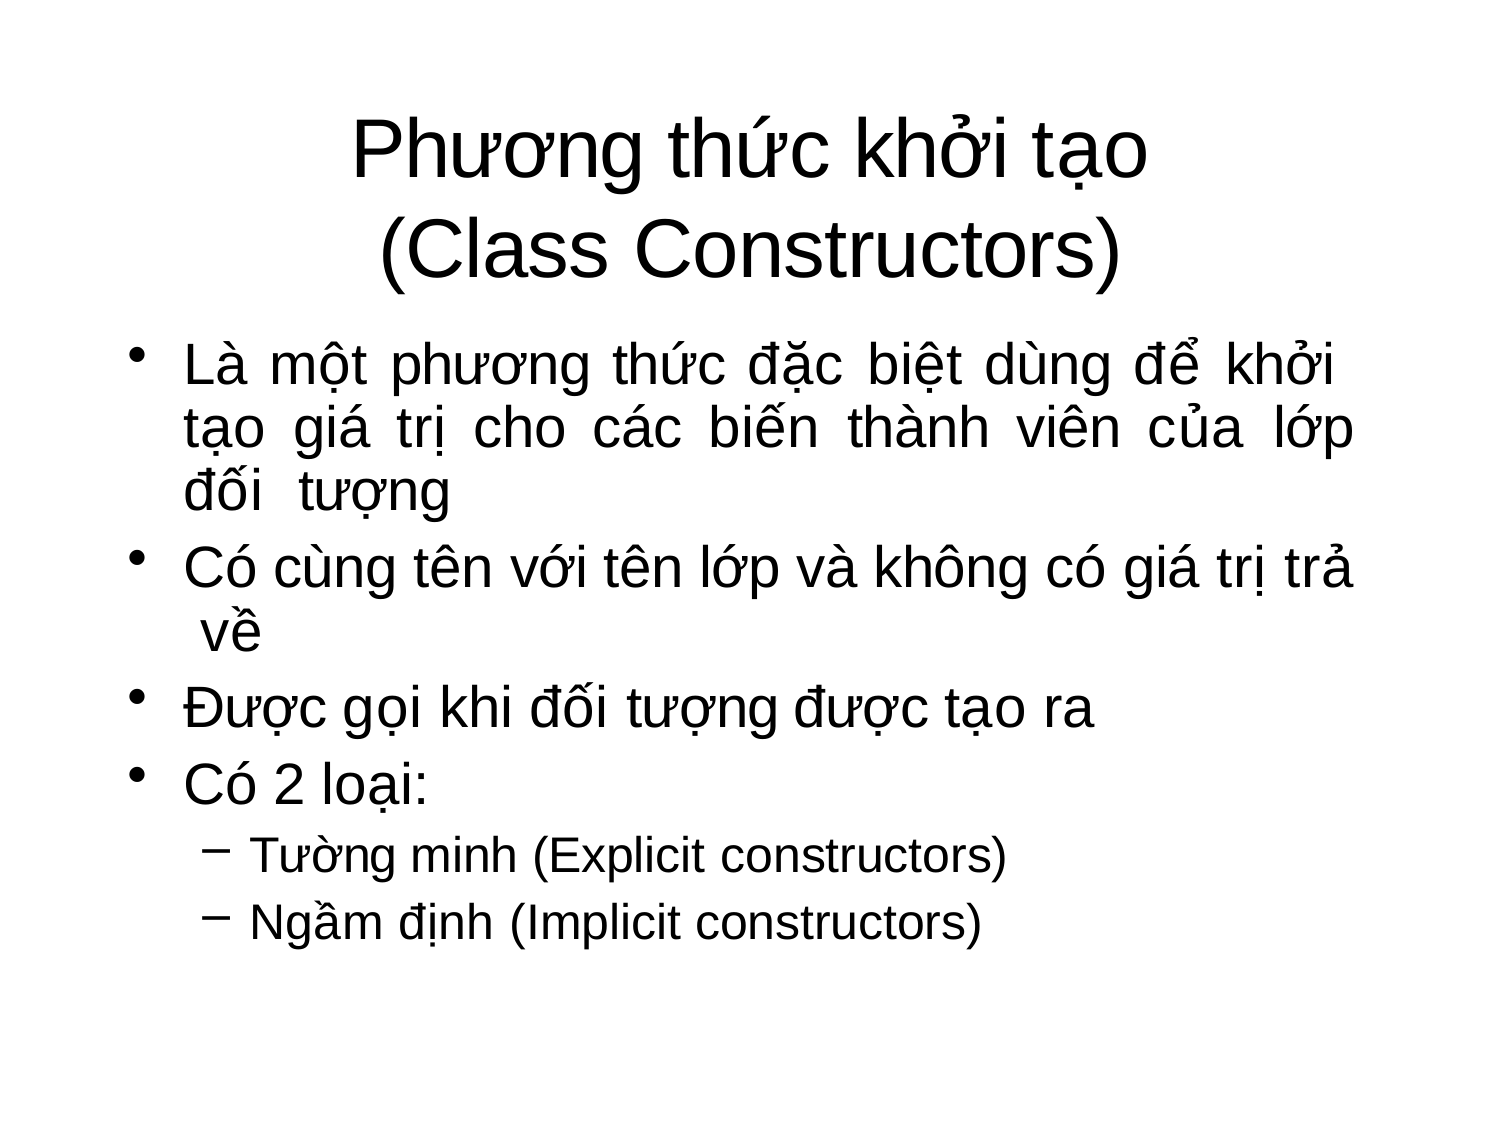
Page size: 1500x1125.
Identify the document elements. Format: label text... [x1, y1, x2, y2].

title Phương thức khởi tạo (Class Constructors) [137, 82, 1363, 294]
text_box Là một phương thức đặc biệt dùng để khởi tạo giá trị cho các biến thành viên của lớp đối tượng Có cùng tên với tên lớp và không có giá trị trả về Được gọi khi đối tượng được tạo ra Có 2 loại: Tường minh (Explicit constructors) Ngầm định (Implicit constructors) [125, 323, 1356, 950]
